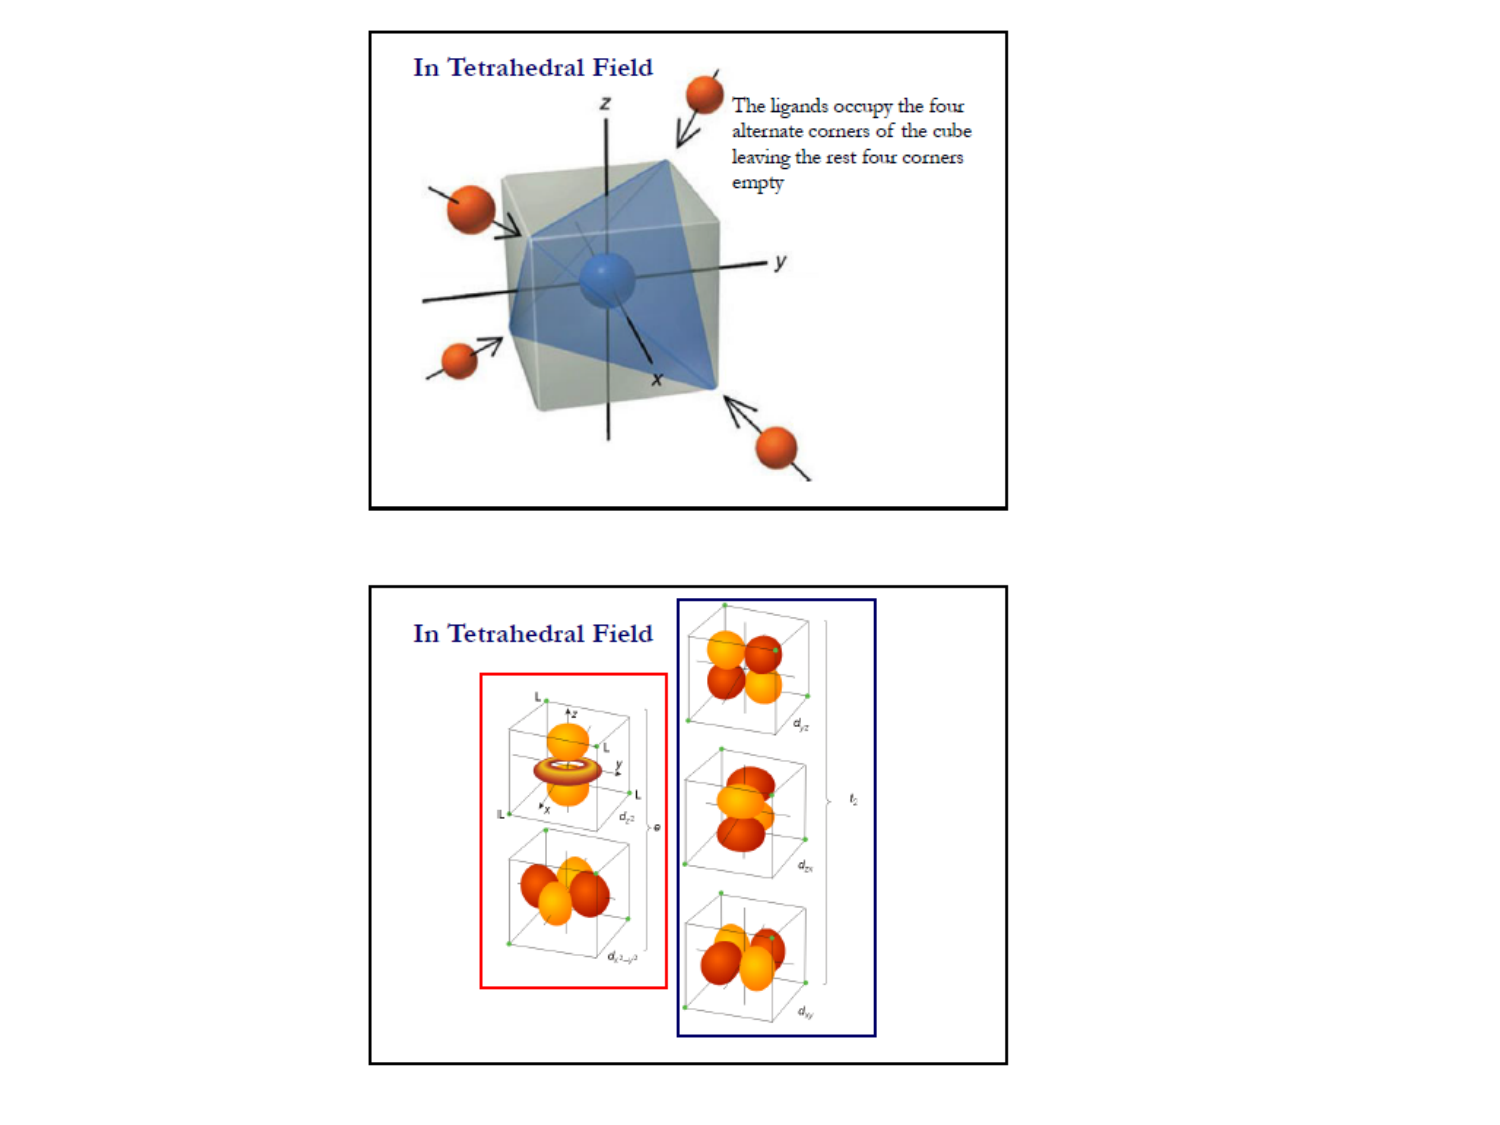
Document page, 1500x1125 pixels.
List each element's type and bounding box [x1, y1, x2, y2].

picture [363, 25, 1020, 1081]
